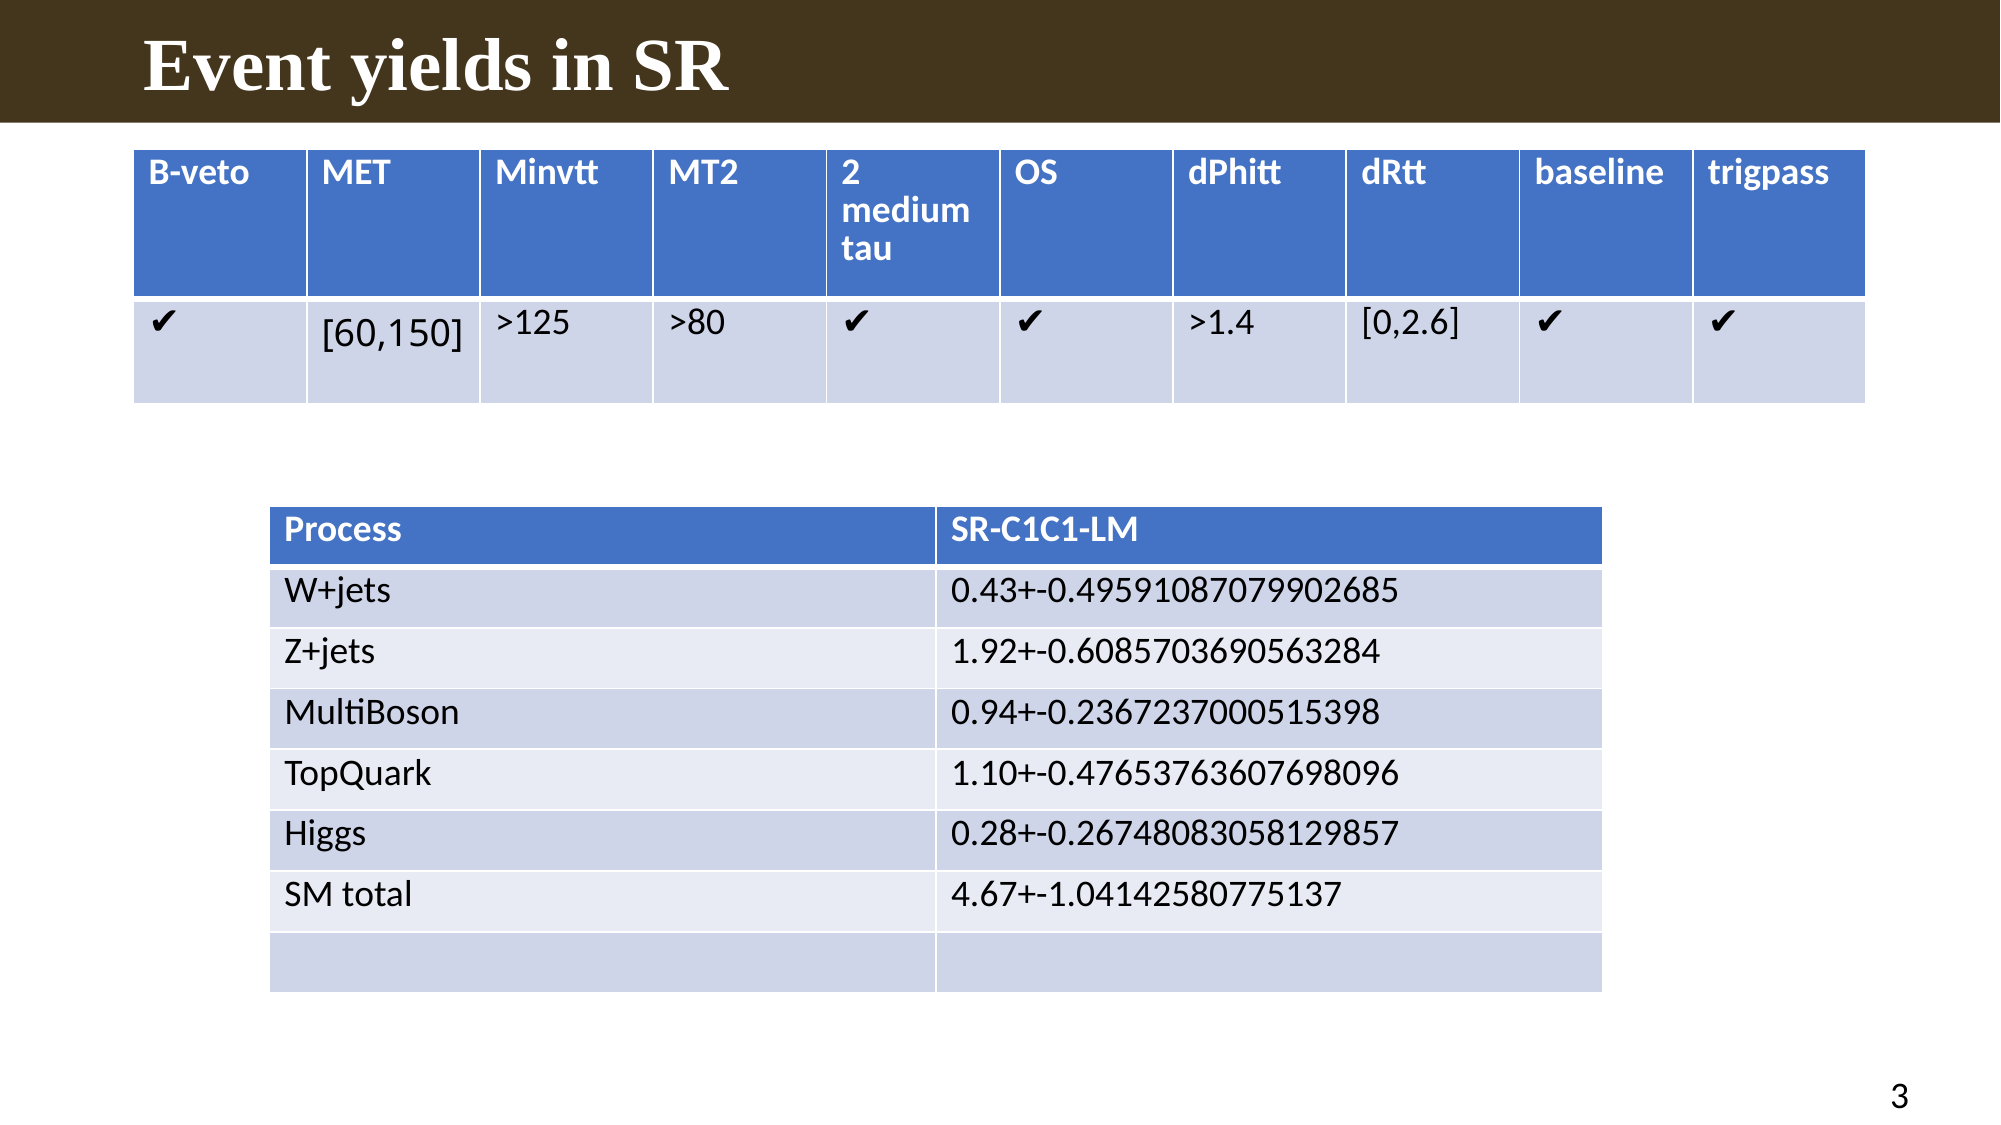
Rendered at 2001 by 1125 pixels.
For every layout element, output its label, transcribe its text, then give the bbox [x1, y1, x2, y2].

table_header trigpass [1694, 150, 1865, 296]
table_cell [937, 933, 1602, 992]
table_cell [270, 933, 935, 992]
table_cell ✔️ [1520, 302, 1692, 403]
table_cell [60,150] [308, 302, 479, 403]
table_cell ✔️ [1001, 302, 1172, 403]
table_cell 1.92+-0.6085703690563284 [937, 629, 1602, 688]
table_header MET [308, 150, 479, 296]
text_box 3 [1875, 1064, 1925, 1124]
table_cell 1.10+-0.47653763607698096 [937, 750, 1602, 809]
table_header Minvtt [481, 150, 652, 296]
table_header dPhitt [1174, 150, 1345, 296]
table_header baseline [1520, 150, 1692, 296]
table_cell 0.94+-0.2367237000515398 [937, 689, 1602, 748]
table_cell ✔️ [134, 302, 306, 403]
table_header Process [270, 507, 935, 564]
table_cell >1.4 [1174, 302, 1345, 403]
table_header SR-C1C1-LM [937, 507, 1602, 564]
table_cell Z+jets [270, 629, 935, 688]
table_cell >125 [481, 302, 652, 403]
table_cell ✔️ [827, 302, 999, 403]
table_cell MultiBoson [270, 689, 935, 748]
table_cell 0.28+-0.26748083058129857 [937, 811, 1602, 870]
table_cell ✔️ [1694, 302, 1865, 403]
table_cell TopQuark [270, 750, 935, 809]
table_header MT2 [654, 150, 826, 296]
table_cell 4.67+-1.04142580775137 [937, 872, 1602, 931]
table_cell SM total [270, 872, 935, 931]
text_box Event yields in SR [129, 8, 764, 113]
table_cell >80 [654, 302, 826, 403]
table_header OS [1001, 150, 1172, 296]
table_cell 0.43+-0.49591087079902685 [937, 570, 1602, 627]
table_cell [0,2.6] [1347, 302, 1519, 403]
table_header B-veto [134, 150, 306, 296]
text_box [0, 0, 2000, 124]
table_header dRtt [1347, 150, 1519, 296]
table_header 2 medium tau [827, 150, 999, 296]
table_cell Higgs [270, 811, 935, 870]
table_cell W+jets [270, 570, 935, 627]
